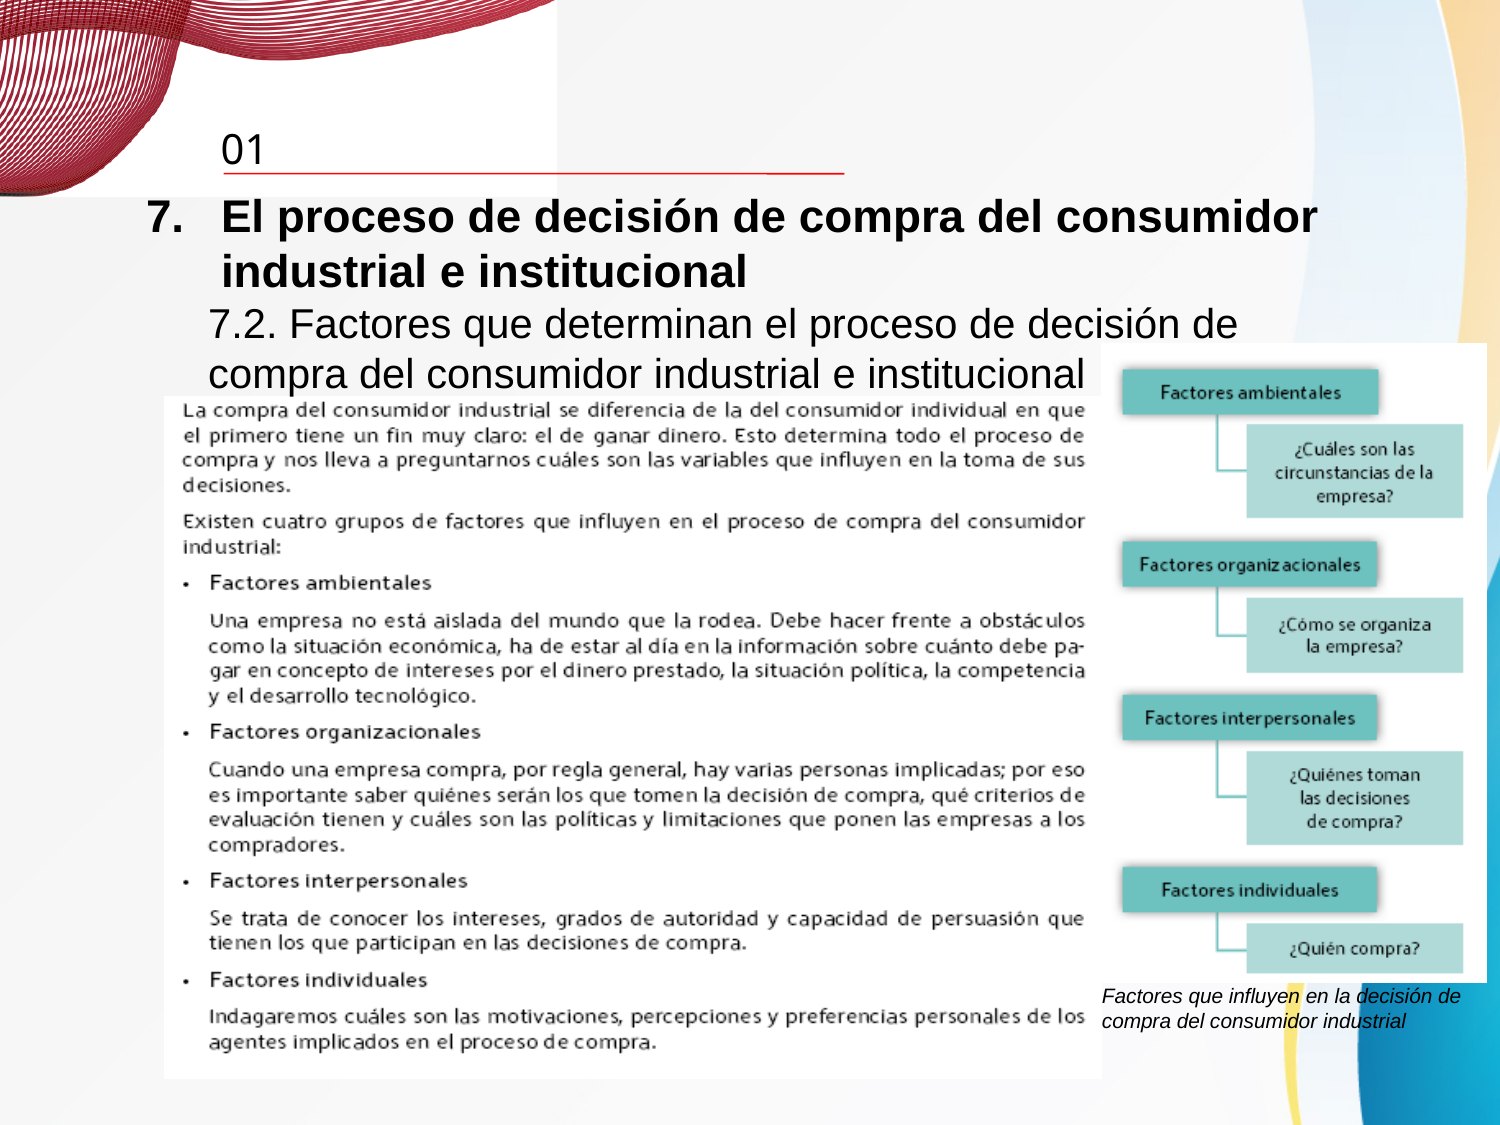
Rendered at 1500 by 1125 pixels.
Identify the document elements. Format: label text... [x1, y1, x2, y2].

text_box 7.2. Factores que determinan el proceso de decisión de compra del consumidor industrial e institucional [208, 296, 1248, 396]
text_box El proceso de decisión de compra del consumidor industrial e institucional [146, 186, 1416, 297]
picture [0, 0, 1500, 1125]
title 01 [220, 103, 278, 193]
text_box Factores que influyen en la decisión de compra del consumidor industrial [1102, 983, 1489, 1034]
